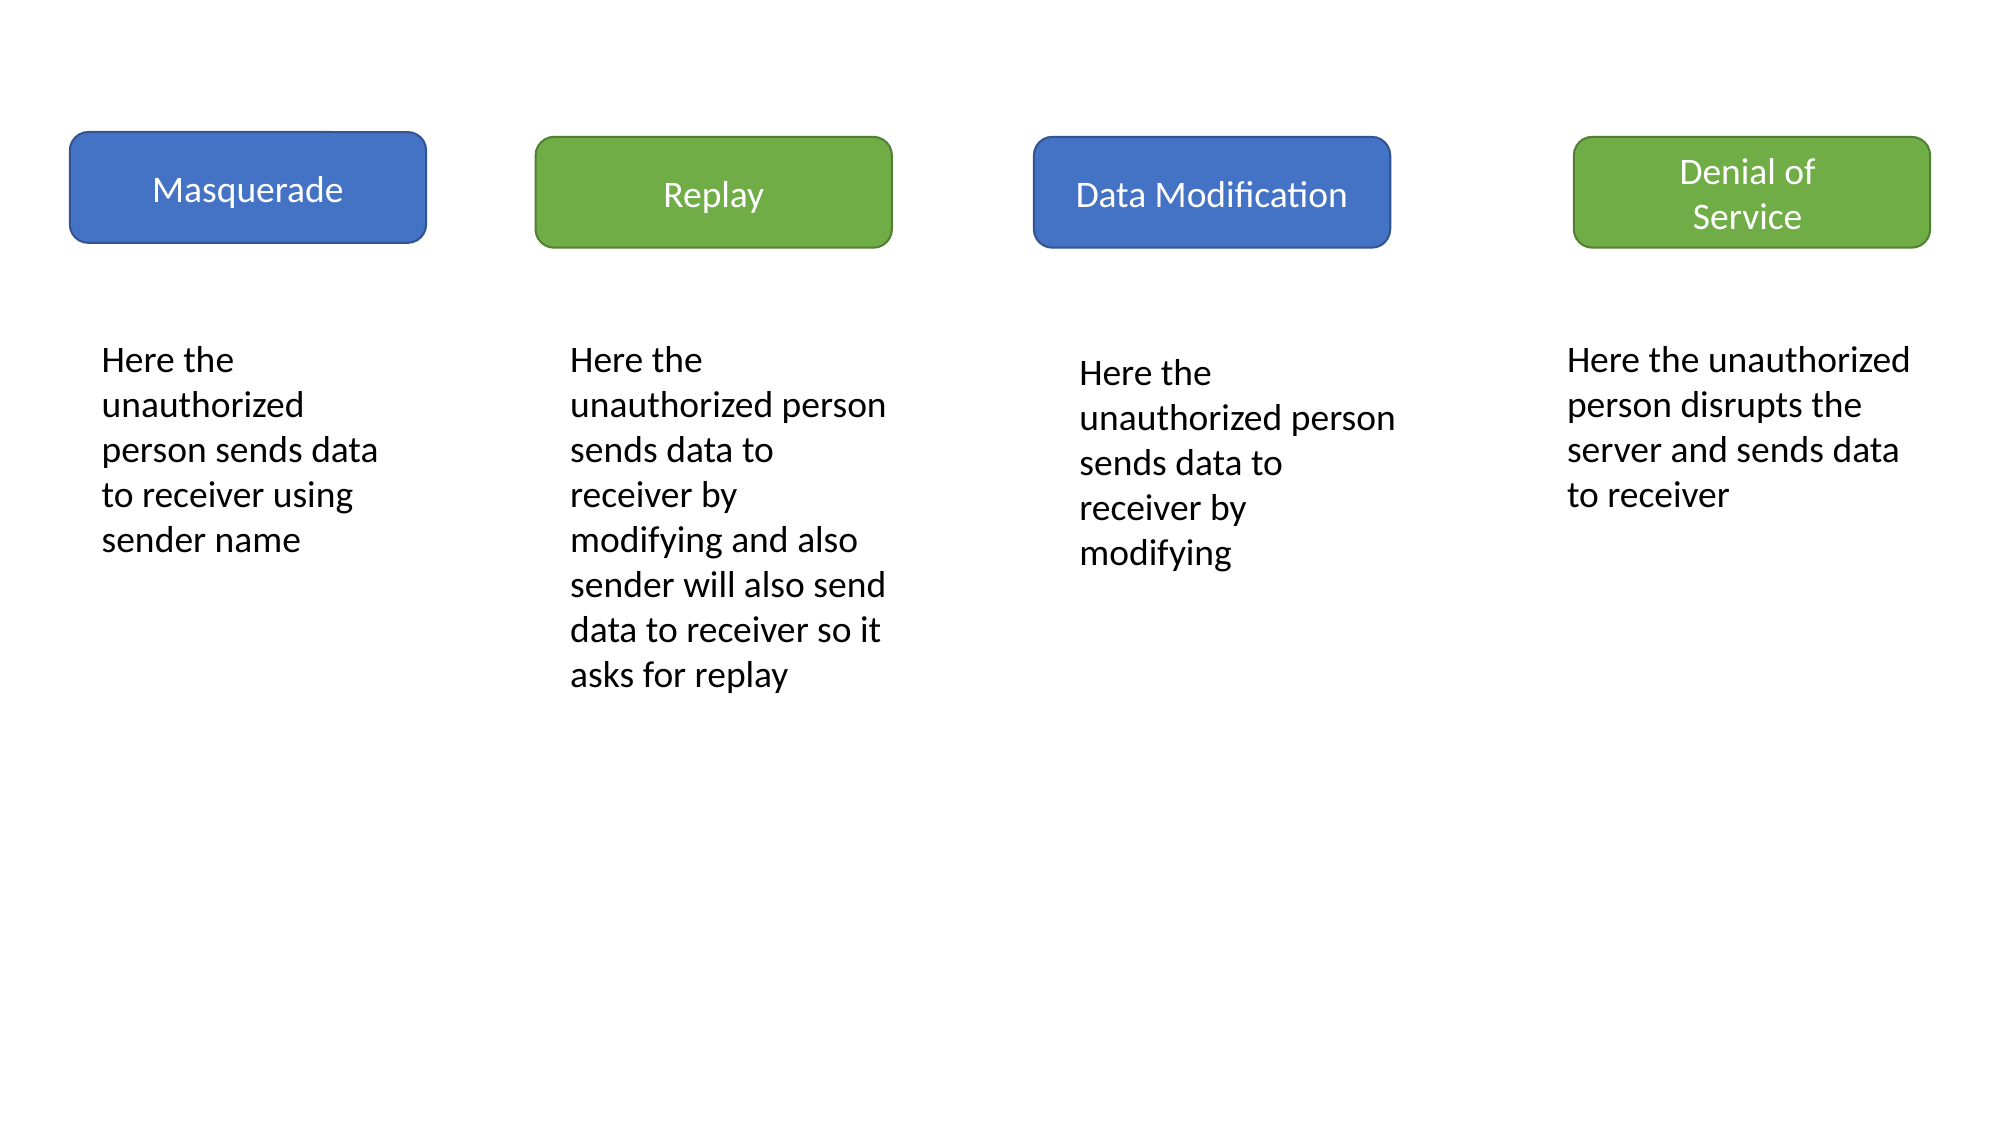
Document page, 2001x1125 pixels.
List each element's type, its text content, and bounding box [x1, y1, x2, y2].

text_box Replay [534, 135, 893, 249]
text_box Here the unauthorized person disrupts the server and sends data to receiver [1552, 327, 1956, 522]
text_box Here the unauthorized person sends data to receiver using sender name [86, 327, 403, 567]
text_box Here the unauthorized person sends data to receiver by modifying and also sender will also send data to receiver so it asks for replay [555, 327, 912, 702]
text_box Masquerade [68, 130, 428, 244]
text_box Here the unauthorized person sends data to receiver by modifying [1064, 340, 1421, 581]
text_box Denial of Service [1572, 135, 1932, 249]
text_box Data Modification [1032, 135, 1392, 249]
